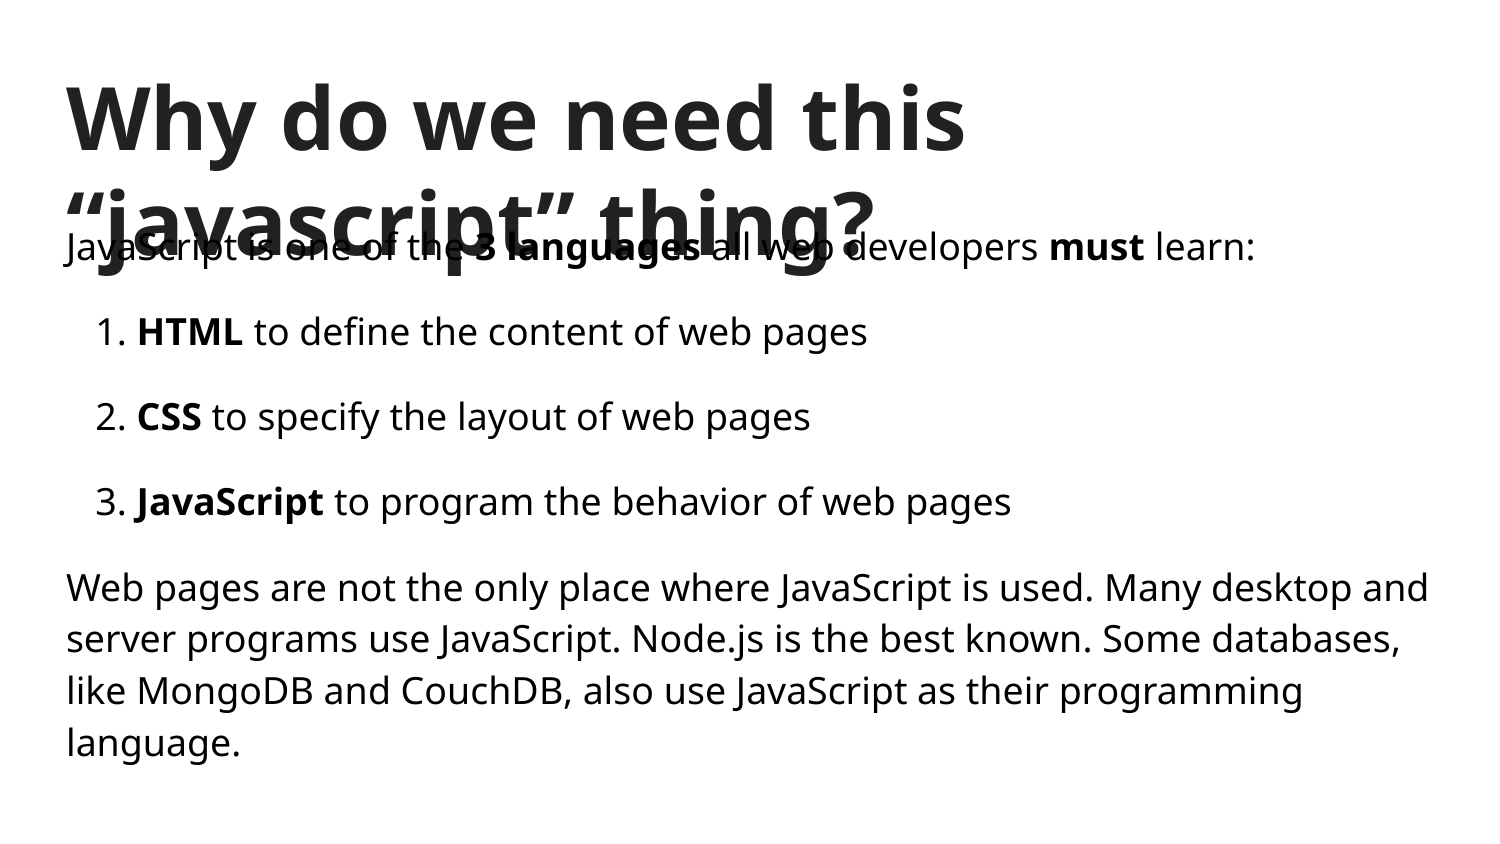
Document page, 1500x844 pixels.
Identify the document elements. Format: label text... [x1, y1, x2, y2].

title Why do we need this “javascript” thing? [51, 48, 1449, 180]
list JavaScript is one of the 3 languages all web developers must learn: 1. HTML to define the content of web pages 2. CSS to specify the layout of web pages 3. JavaScript to program the behavior of web pages Web pages are not the only place where JavaScript is used. Many desktop and server programs use JavaScript. Node.js is the best known. Some databases, like MongoDB and CouchDB, also use JavaScript as their programming language. [51, 201, 1449, 750]
